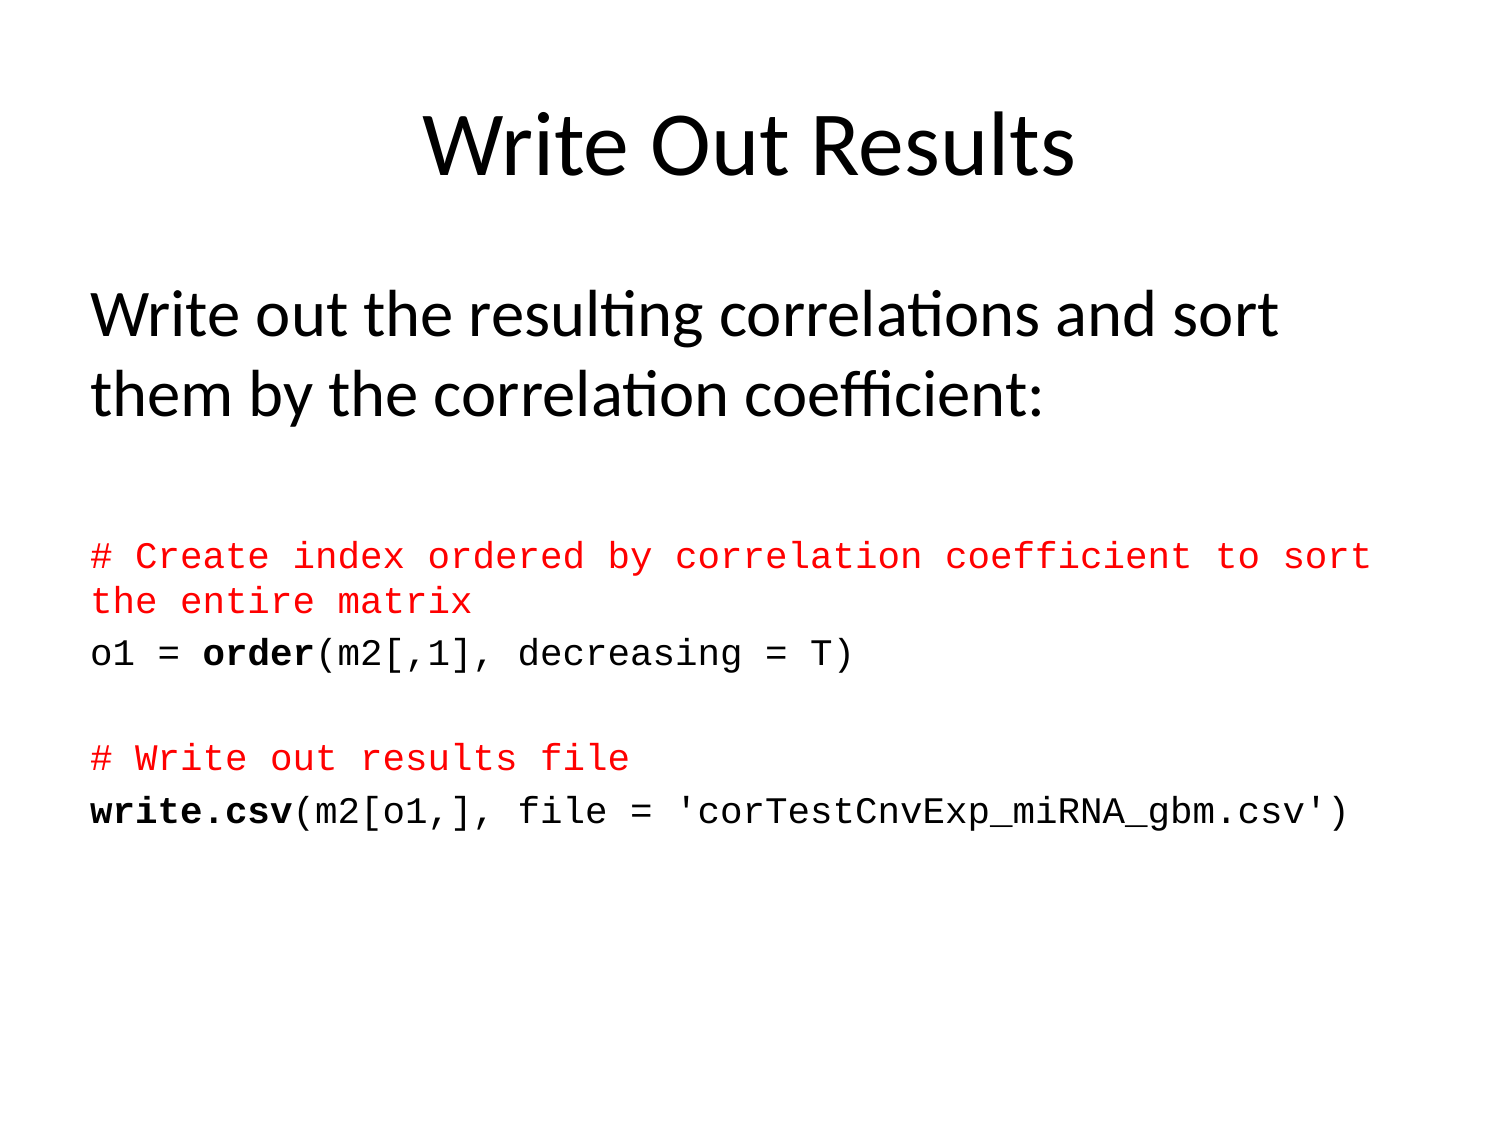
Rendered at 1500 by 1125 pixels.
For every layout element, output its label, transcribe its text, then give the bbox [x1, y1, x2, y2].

list Write out the resulting correlations and sort them by the correlation coefficient: # Create index ordered by correlation coefficient to sort the entire matrix o1 = order(m2[,1], decreasing = T) # Write out results file write.csv(m2[o1,], file = 'corTestCnvExp_miRNA_gbm.csv') [75, 262, 1425, 1005]
title Write Out Results [75, 45, 1425, 233]
